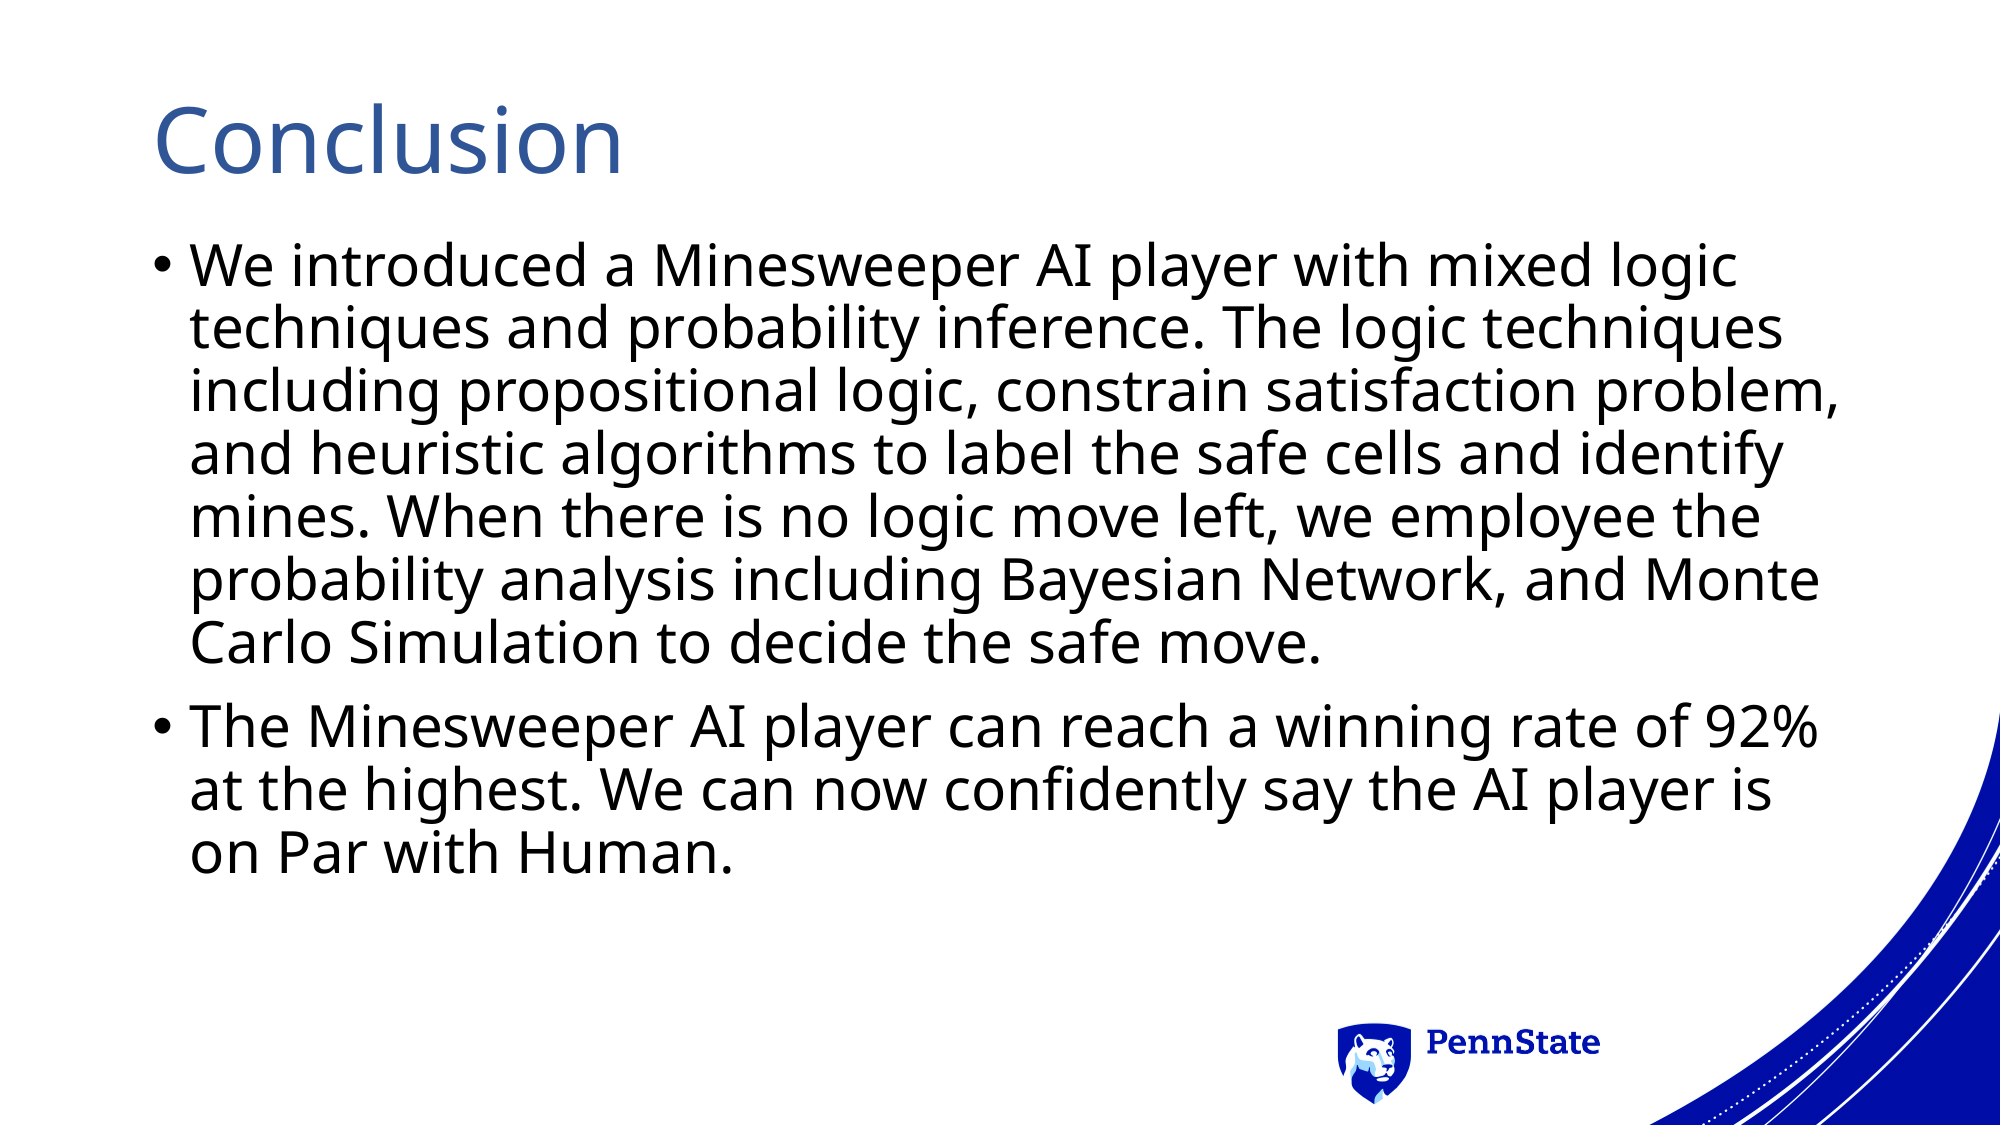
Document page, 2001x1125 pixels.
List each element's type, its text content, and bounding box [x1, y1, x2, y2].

title Conclusion [137, 59, 1863, 228]
picture [0, 0, 2000, 1125]
list We introduced a Minesweeper AI player with mixed logic techniques and probability inference. The logic techniques including propositional logic, constrain satisfaction problem, and heuristic algorithms to label the safe cells and identify mines. When there is no logic move left, we employee the probability analysis including Bayesian Network, and Monte Carlo Simulation to decide the safe move. The Minesweeper AI player can reach a winning rate of 92% at the highest. We can now confidently say the AI player is on Par with Human. [137, 228, 1863, 1014]
